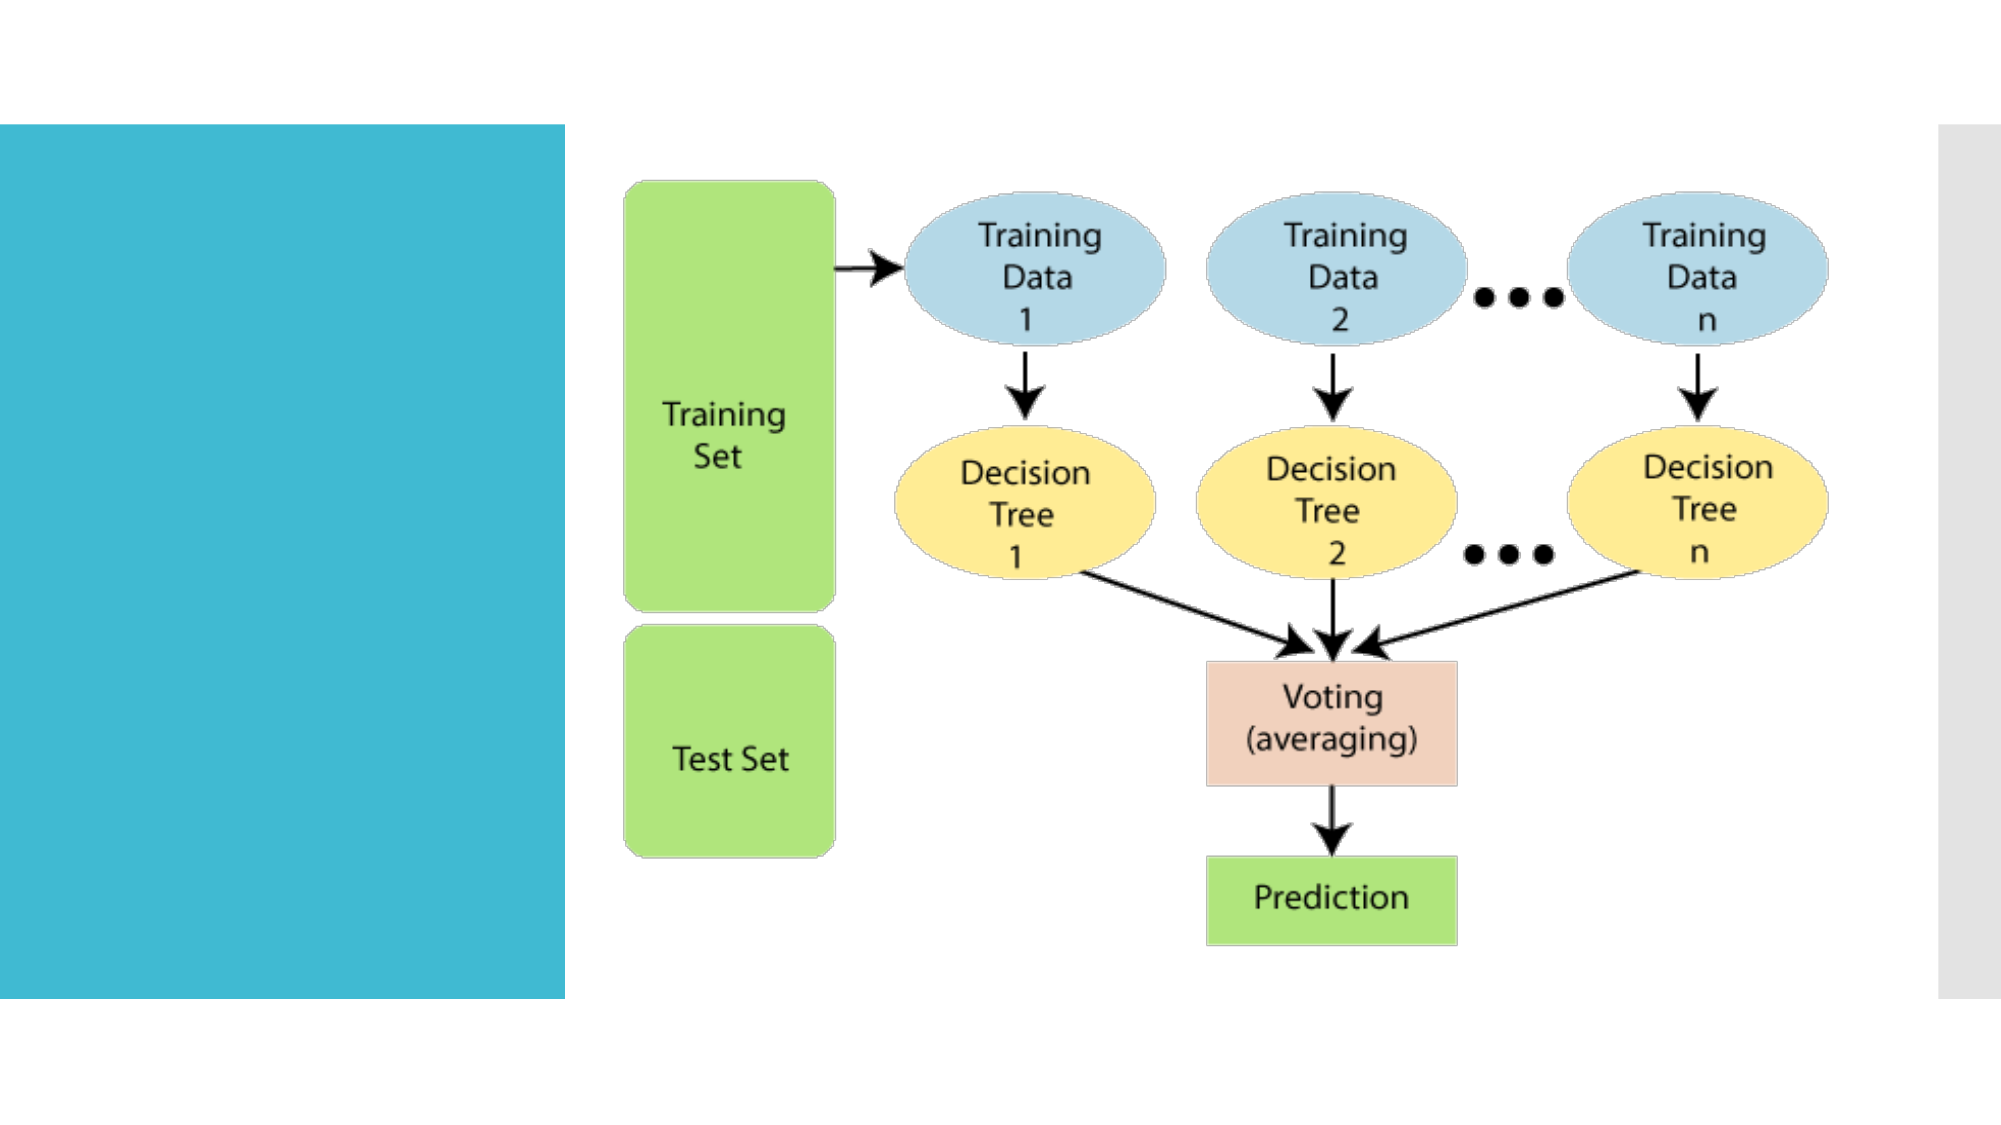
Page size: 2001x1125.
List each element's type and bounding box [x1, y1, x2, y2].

list [616, 173, 1839, 952]
